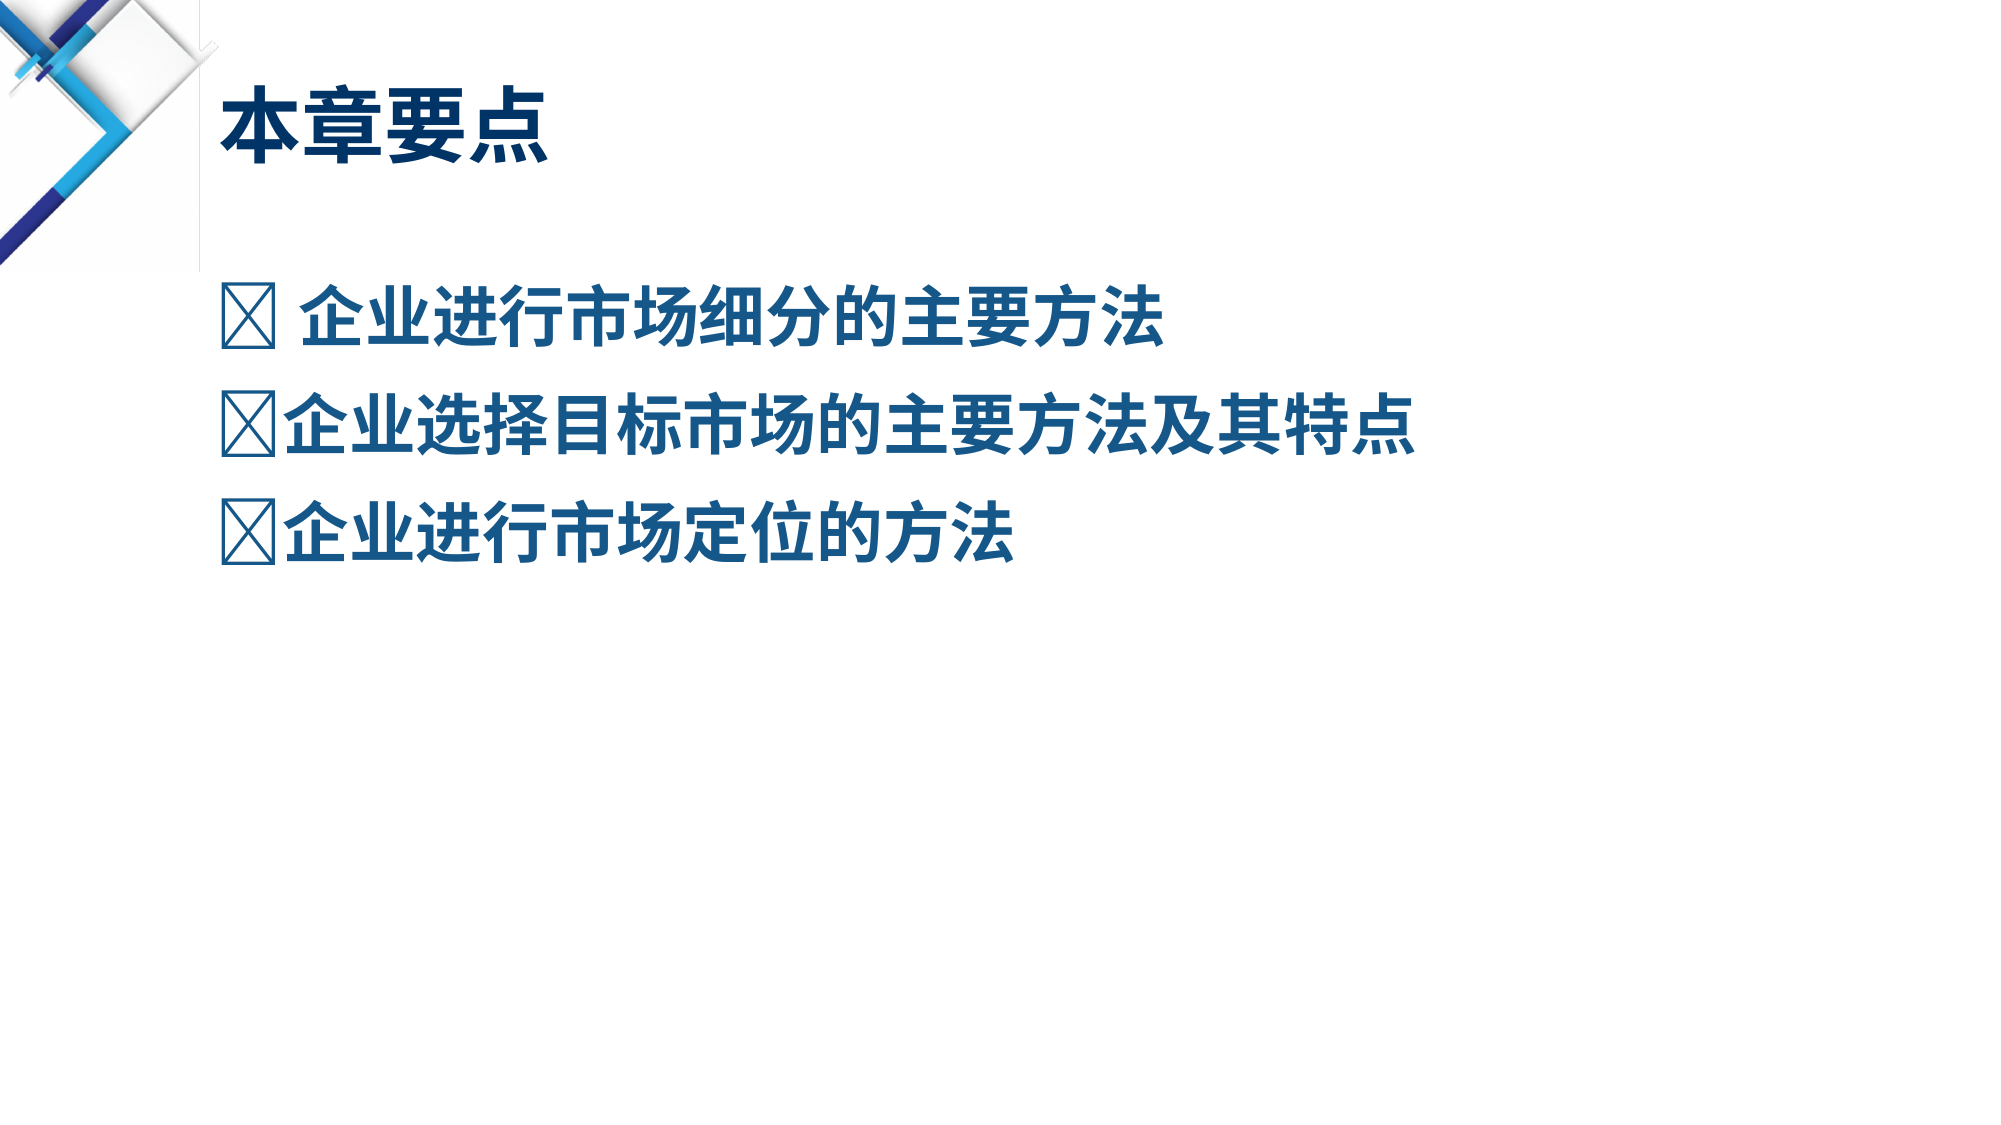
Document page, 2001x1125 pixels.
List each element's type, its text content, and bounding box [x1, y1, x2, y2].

picture [0, 0, 220, 272]
title 企业进行市场细分的主要方法 企业选择目标市场的主要方法及其特点 企业进行市场定位的方法 [201, 239, 1812, 993]
text_box 本章要点 [220, 65, 567, 181]
